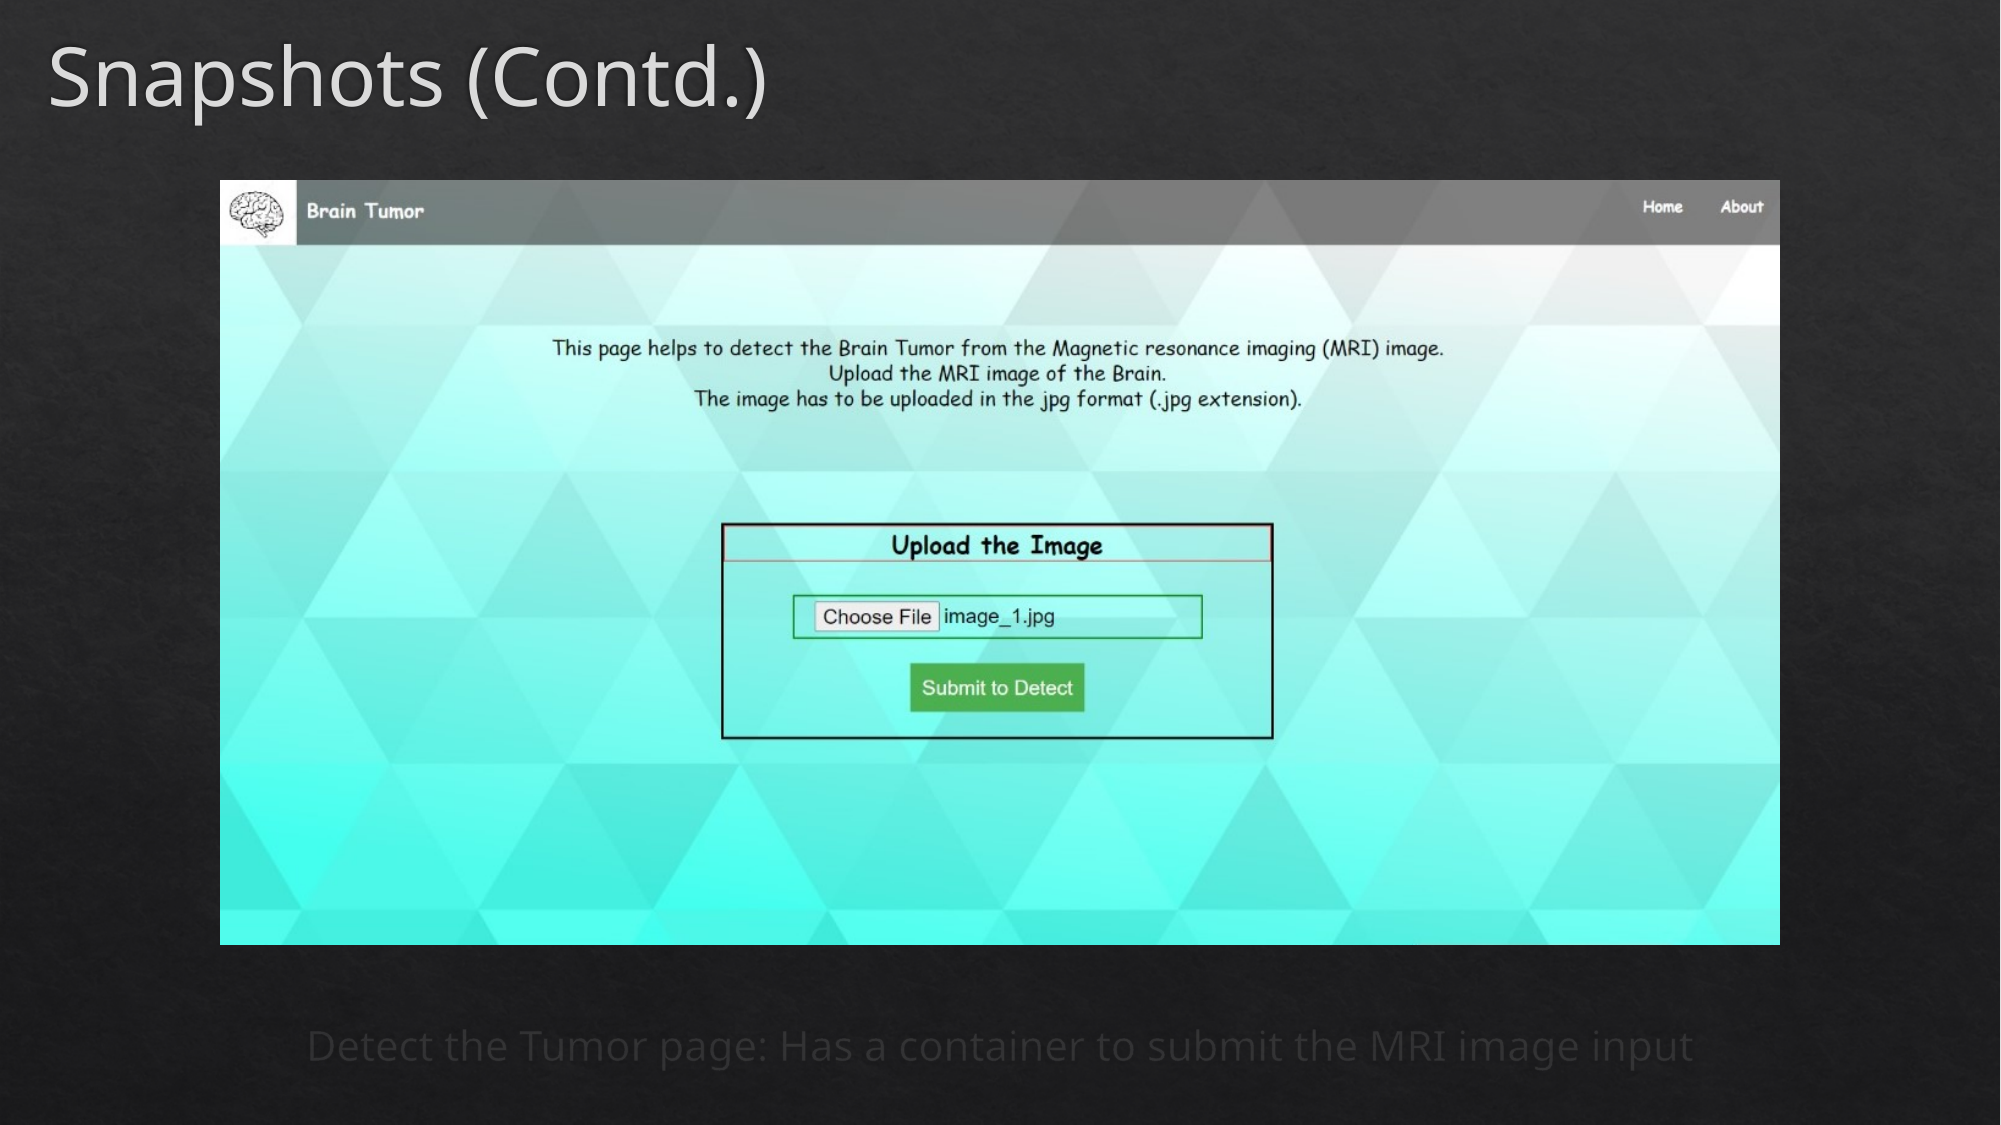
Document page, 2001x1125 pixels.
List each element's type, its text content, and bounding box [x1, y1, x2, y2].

picture [219, 180, 1780, 945]
list Detect the Tumor page: Has a container to submit the MRI image input [244, 1011, 1756, 1097]
title Snapshots (Contd.) [0, 16, 816, 131]
